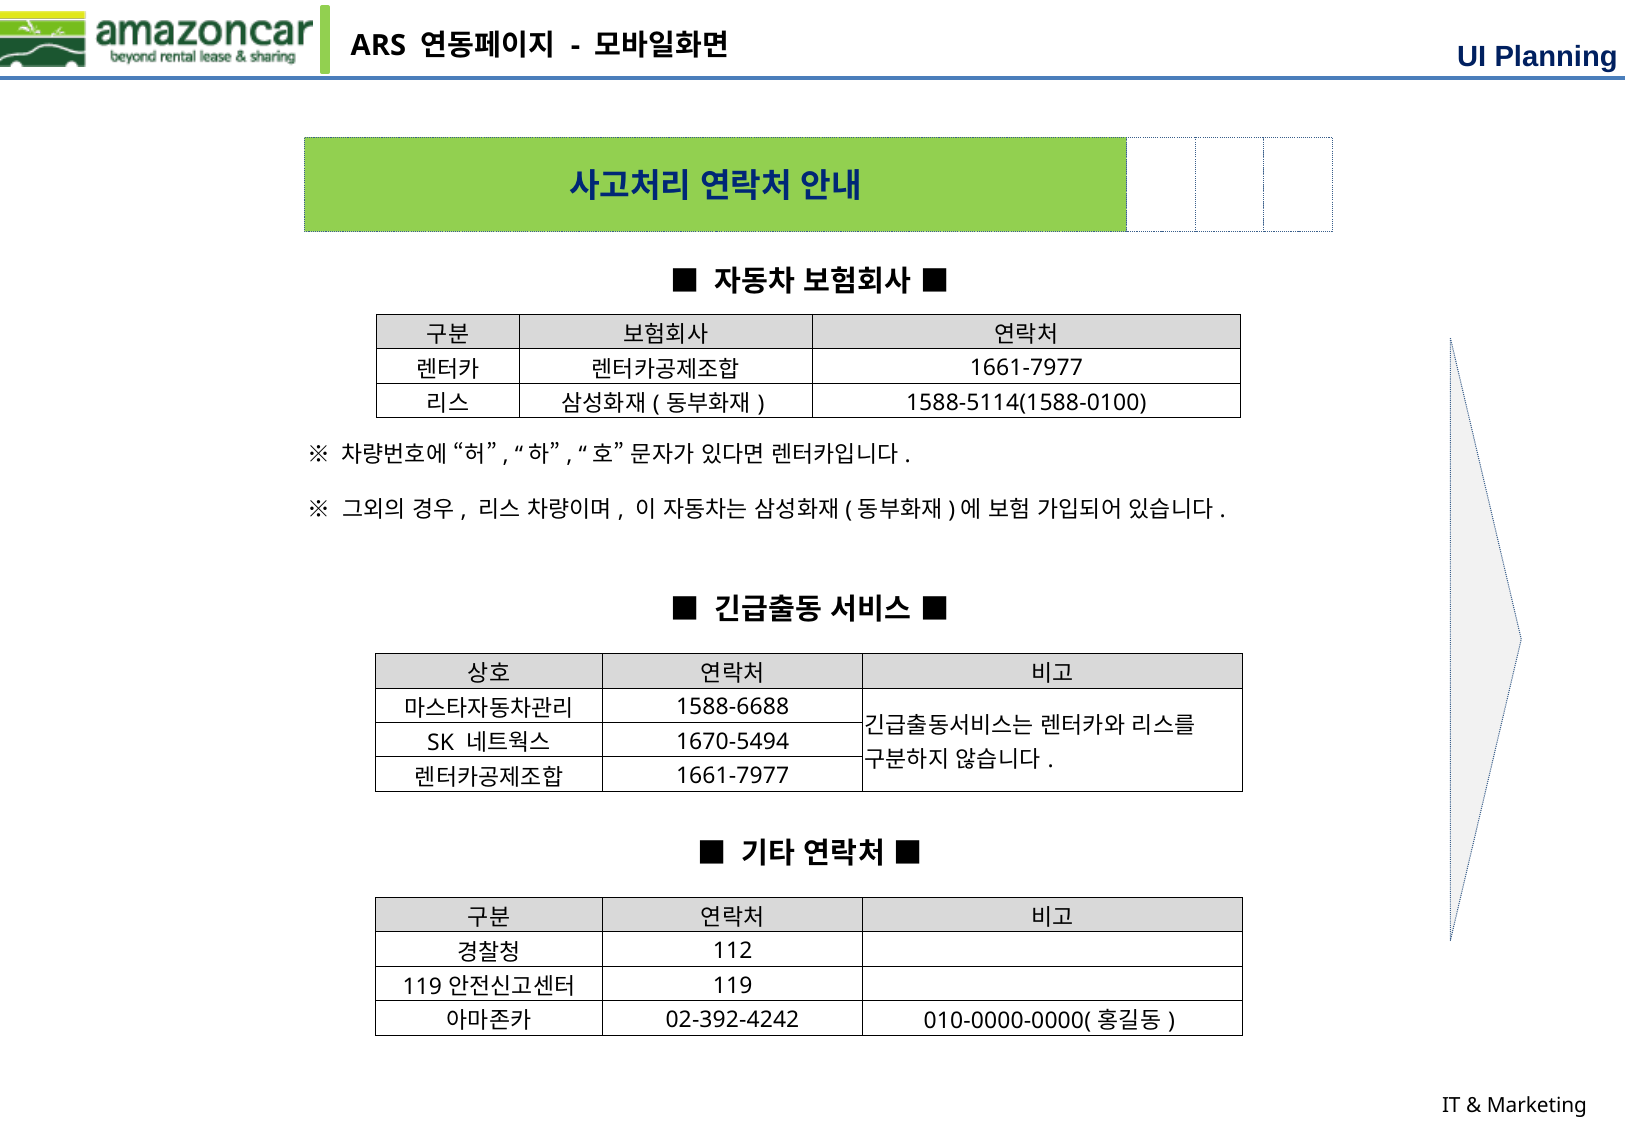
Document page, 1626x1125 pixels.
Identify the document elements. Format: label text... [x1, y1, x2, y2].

table_cell 1670-5494 [603, 723, 862, 756]
text_box [1448, 337, 1524, 941]
table_cell 렌터카공제조합 [520, 349, 812, 383]
table_cell 02-392-4242 [603, 1001, 862, 1035]
table_cell 112 [603, 932, 862, 966]
table_cell 1661-7977 [813, 349, 1240, 383]
table_cell 리스 [377, 384, 519, 417]
text_box [0, 0, 1625, 75]
table_cell 렌터카공제조합 [376, 757, 602, 791]
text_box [304, 136, 1333, 232]
table_header 구분 [377, 315, 519, 348]
table_header 비고 [863, 654, 1242, 688]
text_box ■ 기타 연락처 ■ [682, 826, 938, 877]
table_cell [863, 967, 1242, 1000]
table_header 연락처 [603, 898, 862, 931]
table_cell 경찰청 [376, 932, 602, 966]
table_cell 1588-6688 [603, 689, 862, 722]
text_box ※ 차량번호에 “허”, “하”, “호” 문자가 있다면 렌터카입니다. ※ 그외의 경우, 리스 차량이며, 이 자동차는 삼성화재(동부화재)에 보험 가입되어 있습니다. [292, 432, 1333, 530]
table_cell 010-0000-0000(홍길동) [863, 1001, 1242, 1035]
table_header 상호 [376, 654, 602, 688]
text_box ■ 긴급출동 서비스 ■ [655, 582, 965, 633]
table_cell 1588-5114(1588-0100) [813, 384, 1240, 417]
table_cell 119 [603, 967, 862, 1000]
table_header 비고 [863, 898, 1242, 931]
table_cell 긴급출동서비스는 렌터카와 리스를 구분하지 않습니다. [863, 689, 1242, 791]
table_header 연락처 [813, 315, 1240, 348]
table_cell 렌터카 [377, 349, 519, 383]
table_header 연락처 [603, 654, 862, 688]
table_cell 119안전신고센터 [376, 967, 602, 1000]
table_cell 마스타자동차관리 [376, 689, 602, 722]
table_cell [863, 932, 1242, 966]
table_cell 1661-7977 [603, 757, 862, 791]
text_box ■ 자동차 보험회사 ■ [655, 255, 965, 305]
table_cell 아마존카 [376, 1001, 602, 1035]
table_header 구분 [376, 898, 602, 931]
table_header 보험회사 [520, 315, 812, 348]
table_cell 삼성화재(동부화재) [520, 384, 812, 417]
table_cell SK 네트웍스 [376, 723, 602, 756]
